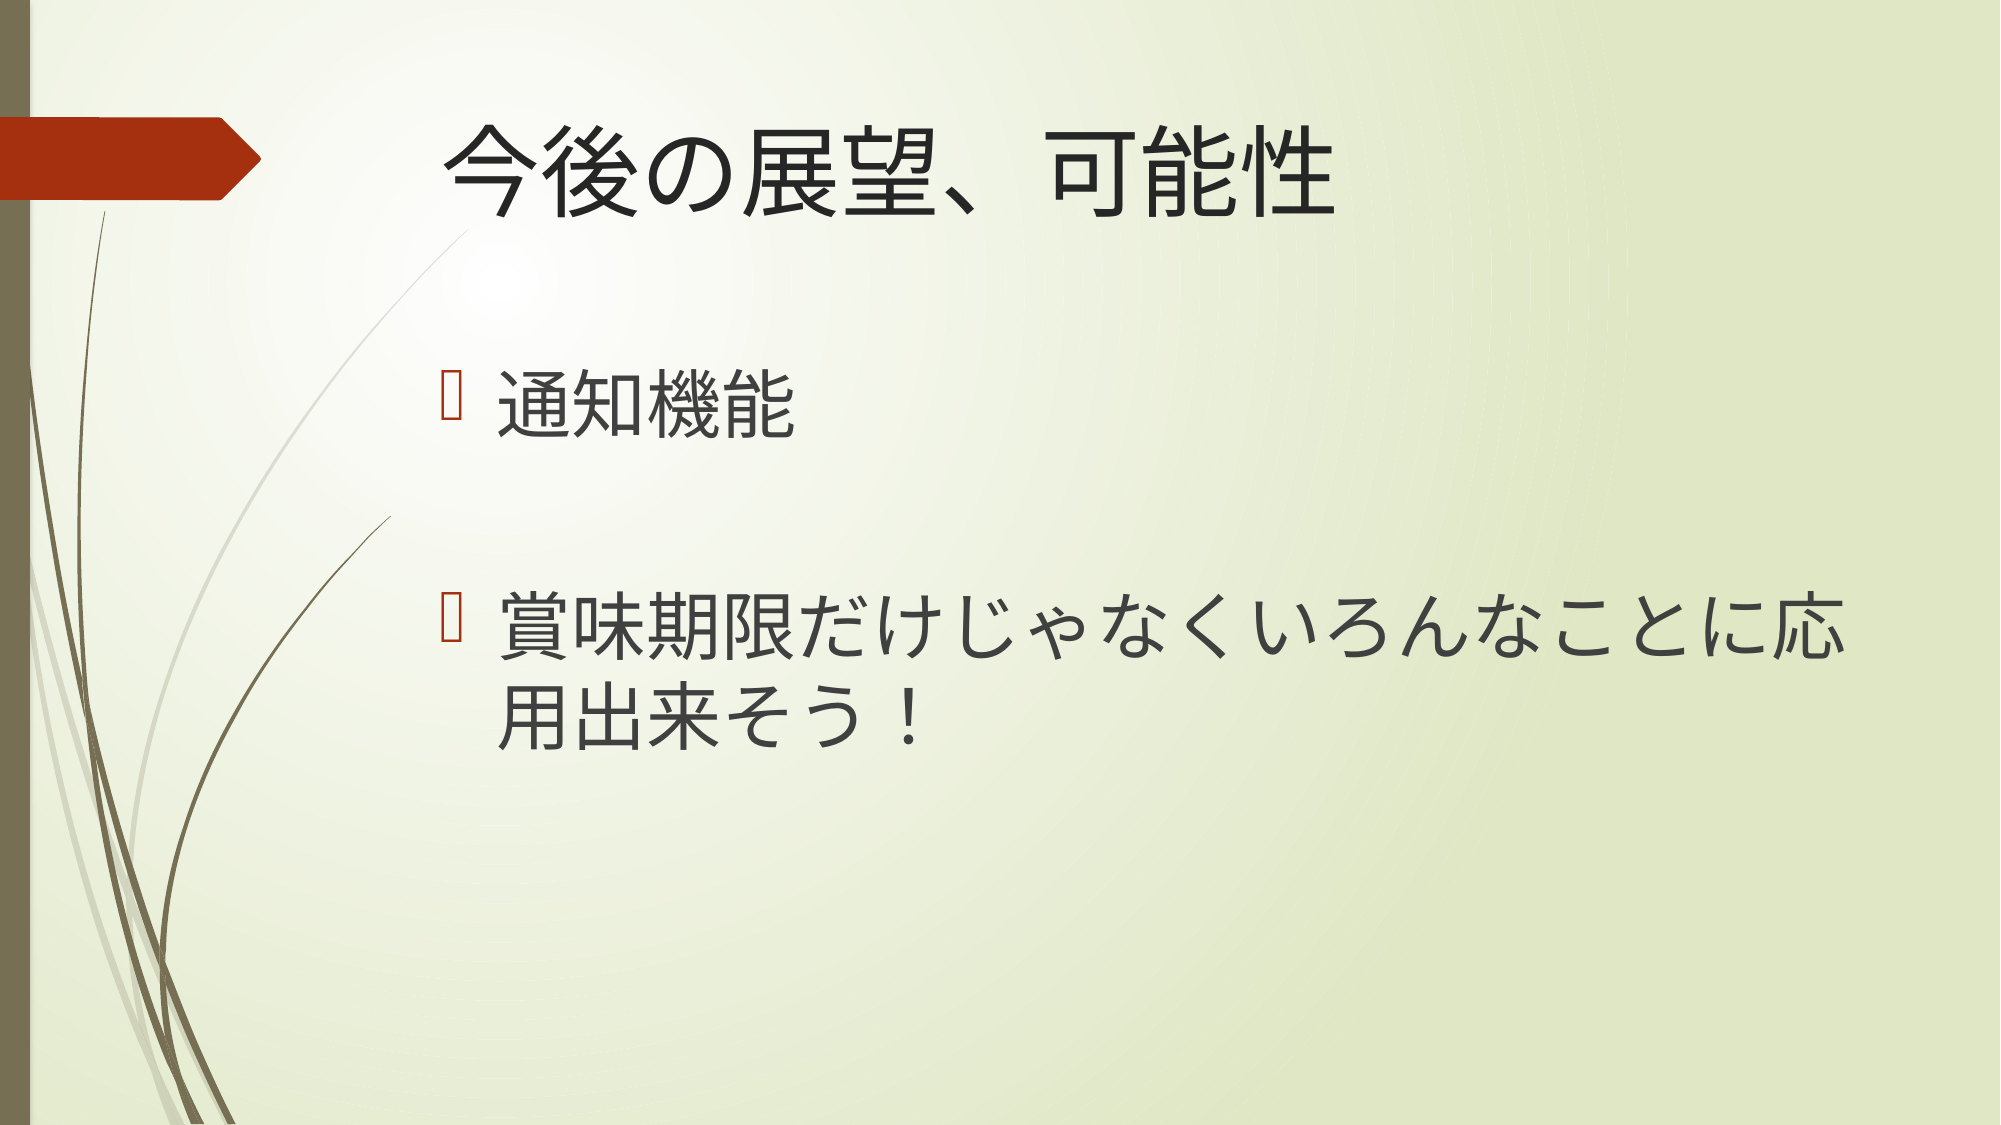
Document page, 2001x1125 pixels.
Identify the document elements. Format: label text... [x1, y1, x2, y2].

title 今後の展望、可能性 [425, 102, 1888, 313]
list 通知機能 賞味期限だけじゃなくいろんなことに応用出来そう！ [424, 350, 1888, 970]
